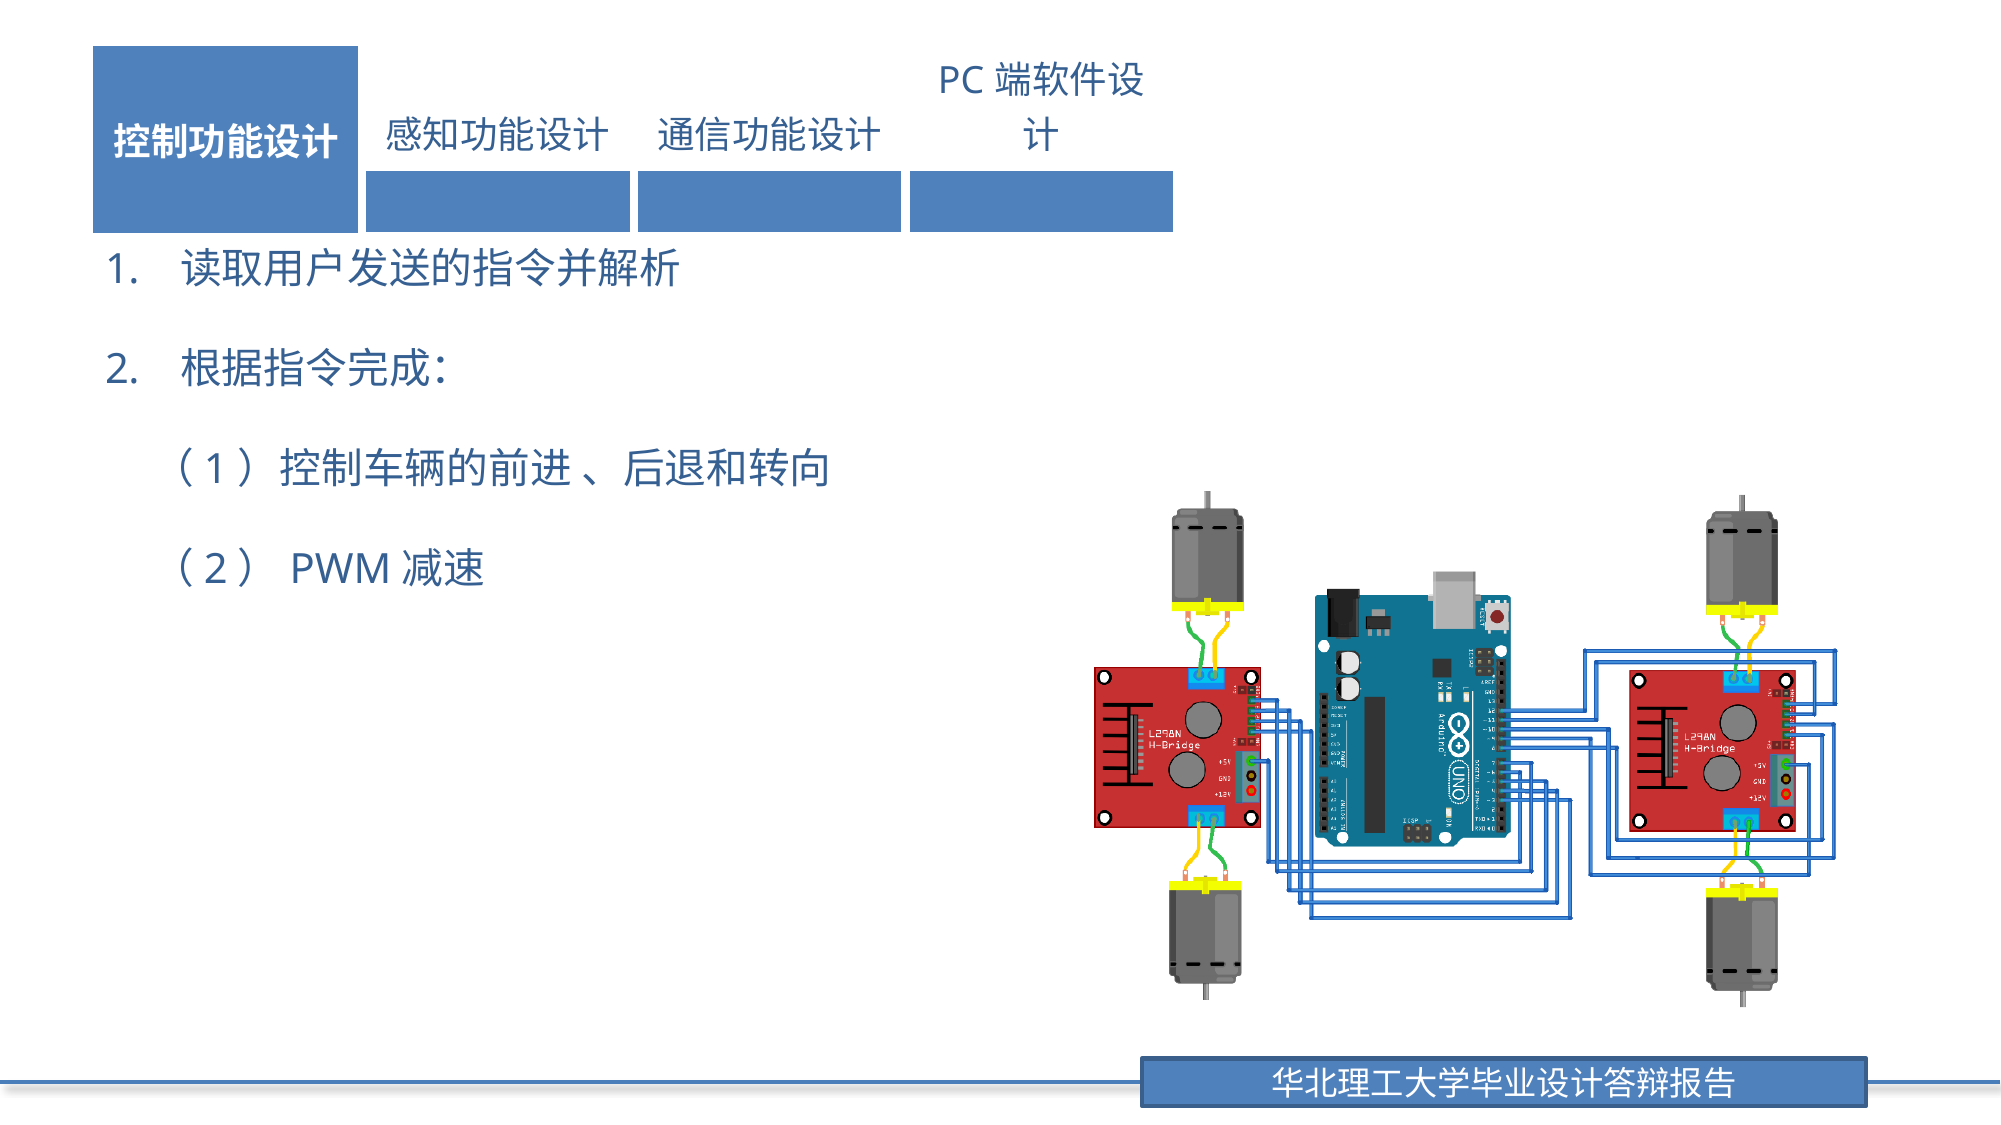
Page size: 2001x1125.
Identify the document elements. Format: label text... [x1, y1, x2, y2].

text_box 读取用户发送的指令并解析 根据指令完成： （1）控制车辆的前进 、后退和转向 （2）PWM减速 [90, 184, 933, 600]
table_header 控制功能设计 [93, 46, 358, 184]
table_header 通信功能设计 [638, 46, 901, 162]
table_header PC端软件设计 [910, 46, 1174, 162]
table_cell [910, 171, 1173, 232]
table_cell [638, 171, 901, 184]
table_cell [366, 171, 630, 184]
table_header 感知功能设计 [366, 46, 630, 162]
picture [1094, 491, 1839, 1031]
